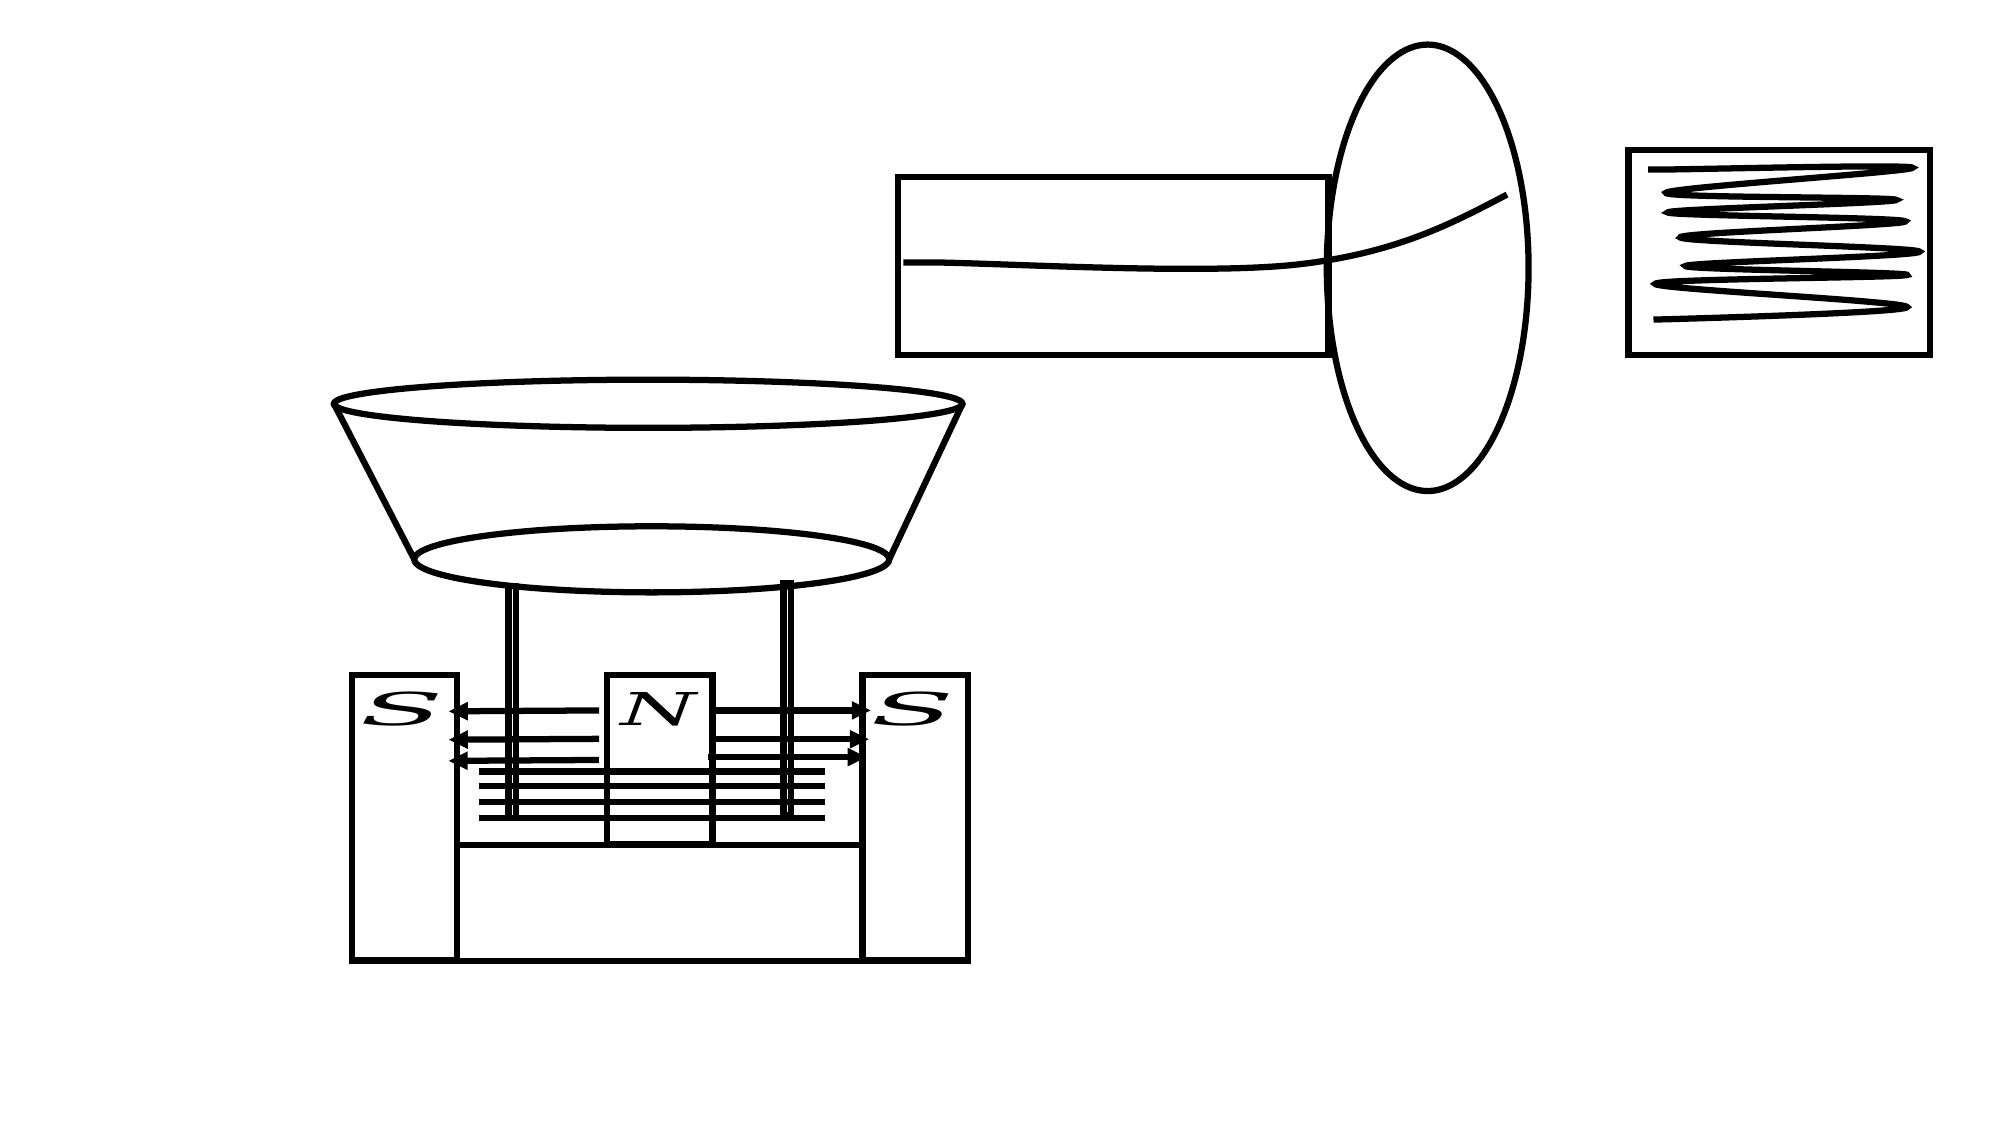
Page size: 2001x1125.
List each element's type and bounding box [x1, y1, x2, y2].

text_box [508, 764, 517, 771]
text_box [606, 821, 713, 846]
text_box [783, 714, 792, 736]
text_box [508, 587, 517, 707]
text_box [333, 403, 415, 560]
text_box [783, 742, 792, 754]
text_box [456, 844, 861, 962]
text_box [508, 802, 517, 817]
text_box [332, 378, 898, 429]
text_box [783, 802, 792, 816]
text_box [783, 772, 792, 785]
text_box [606, 674, 713, 768]
text_box [508, 743, 517, 757]
text_box [783, 786, 792, 801]
text_box [606, 789, 713, 799]
text_box [783, 588, 792, 707]
text_box [606, 775, 713, 783]
text_box [508, 786, 517, 801]
text_box [898, 44, 1931, 492]
text_box [889, 403, 963, 560]
text_box [508, 715, 517, 736]
text_box [783, 760, 792, 771]
text_box [606, 805, 713, 815]
text_box [508, 772, 517, 785]
text_box [861, 674, 969, 962]
text_box [413, 525, 890, 594]
text_box [351, 674, 458, 962]
